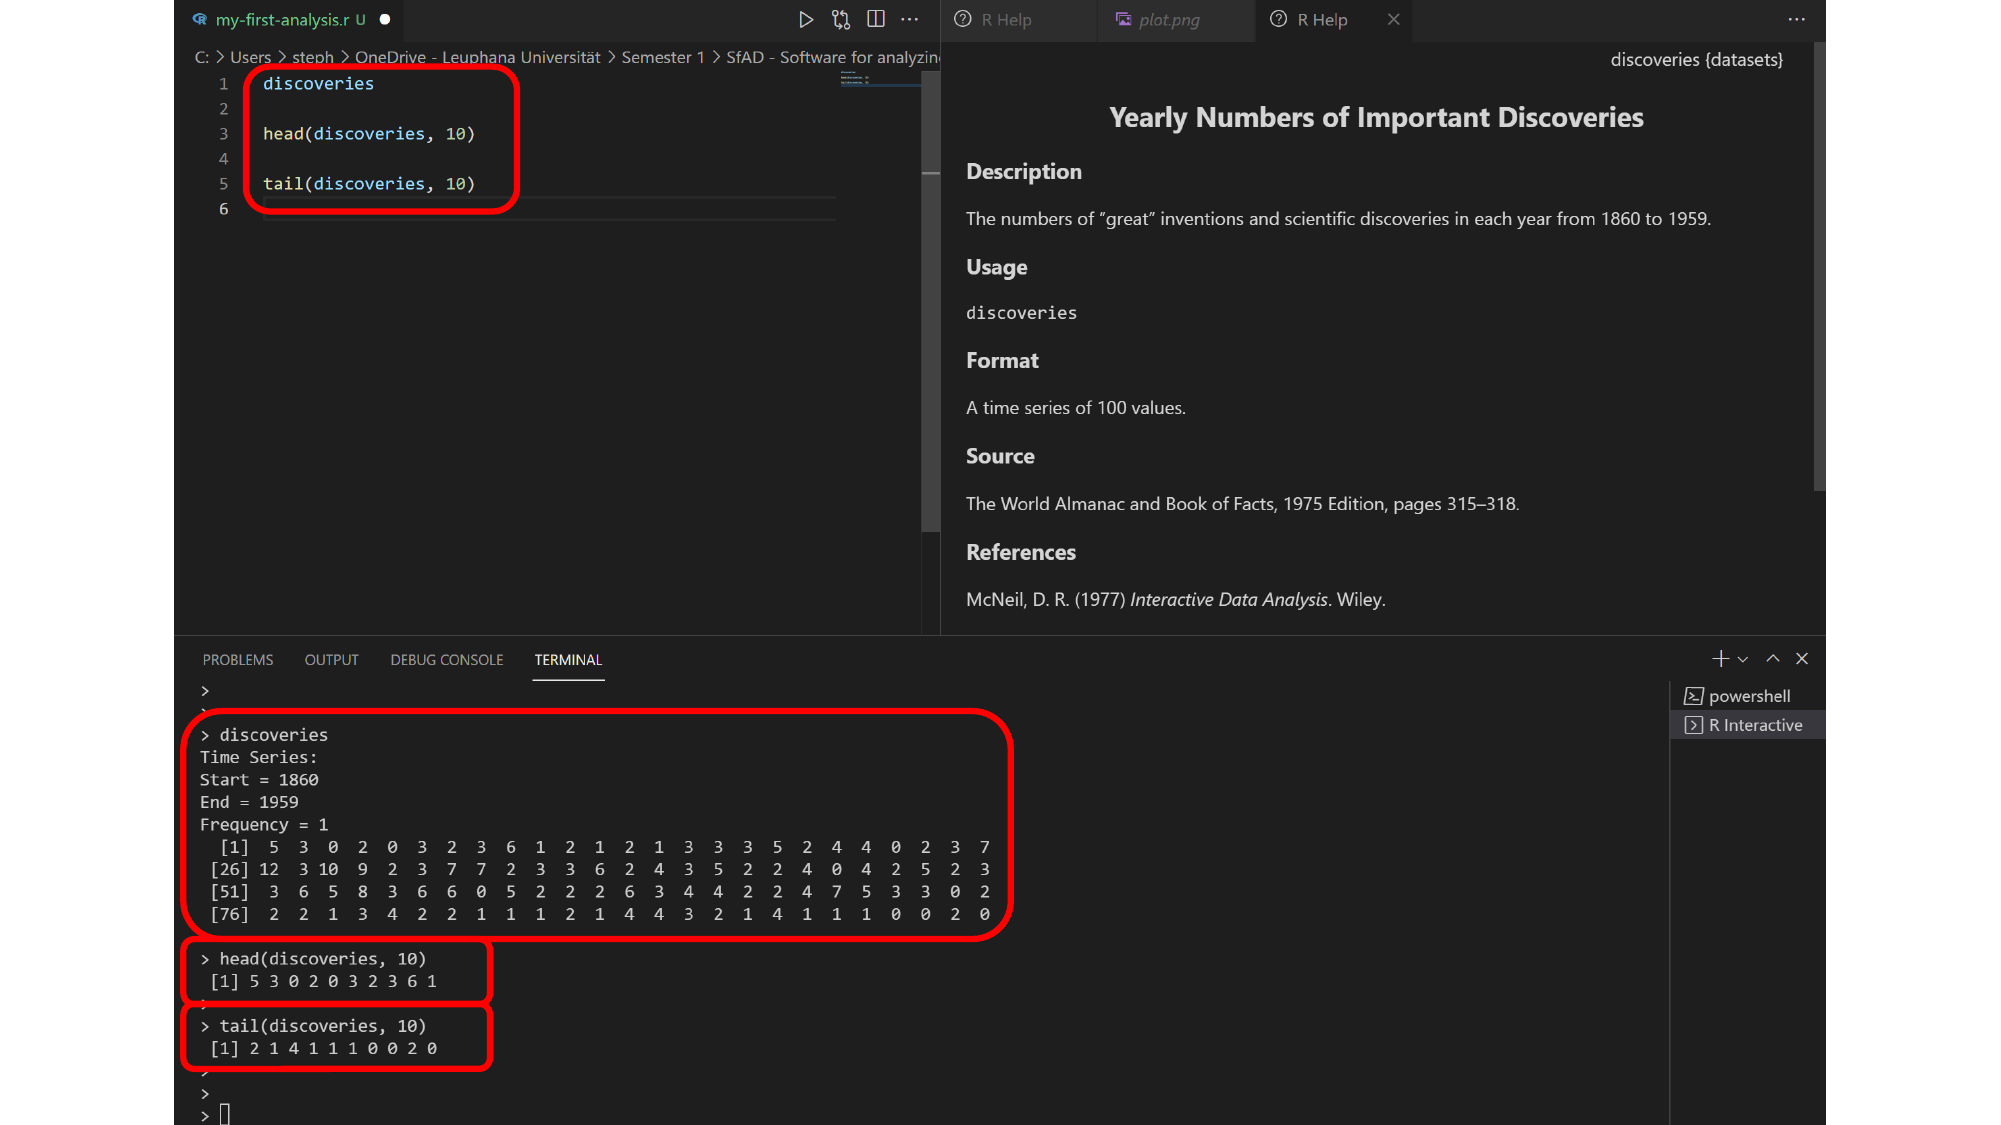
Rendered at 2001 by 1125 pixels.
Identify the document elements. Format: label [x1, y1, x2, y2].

picture [174, 0, 1826, 1125]
